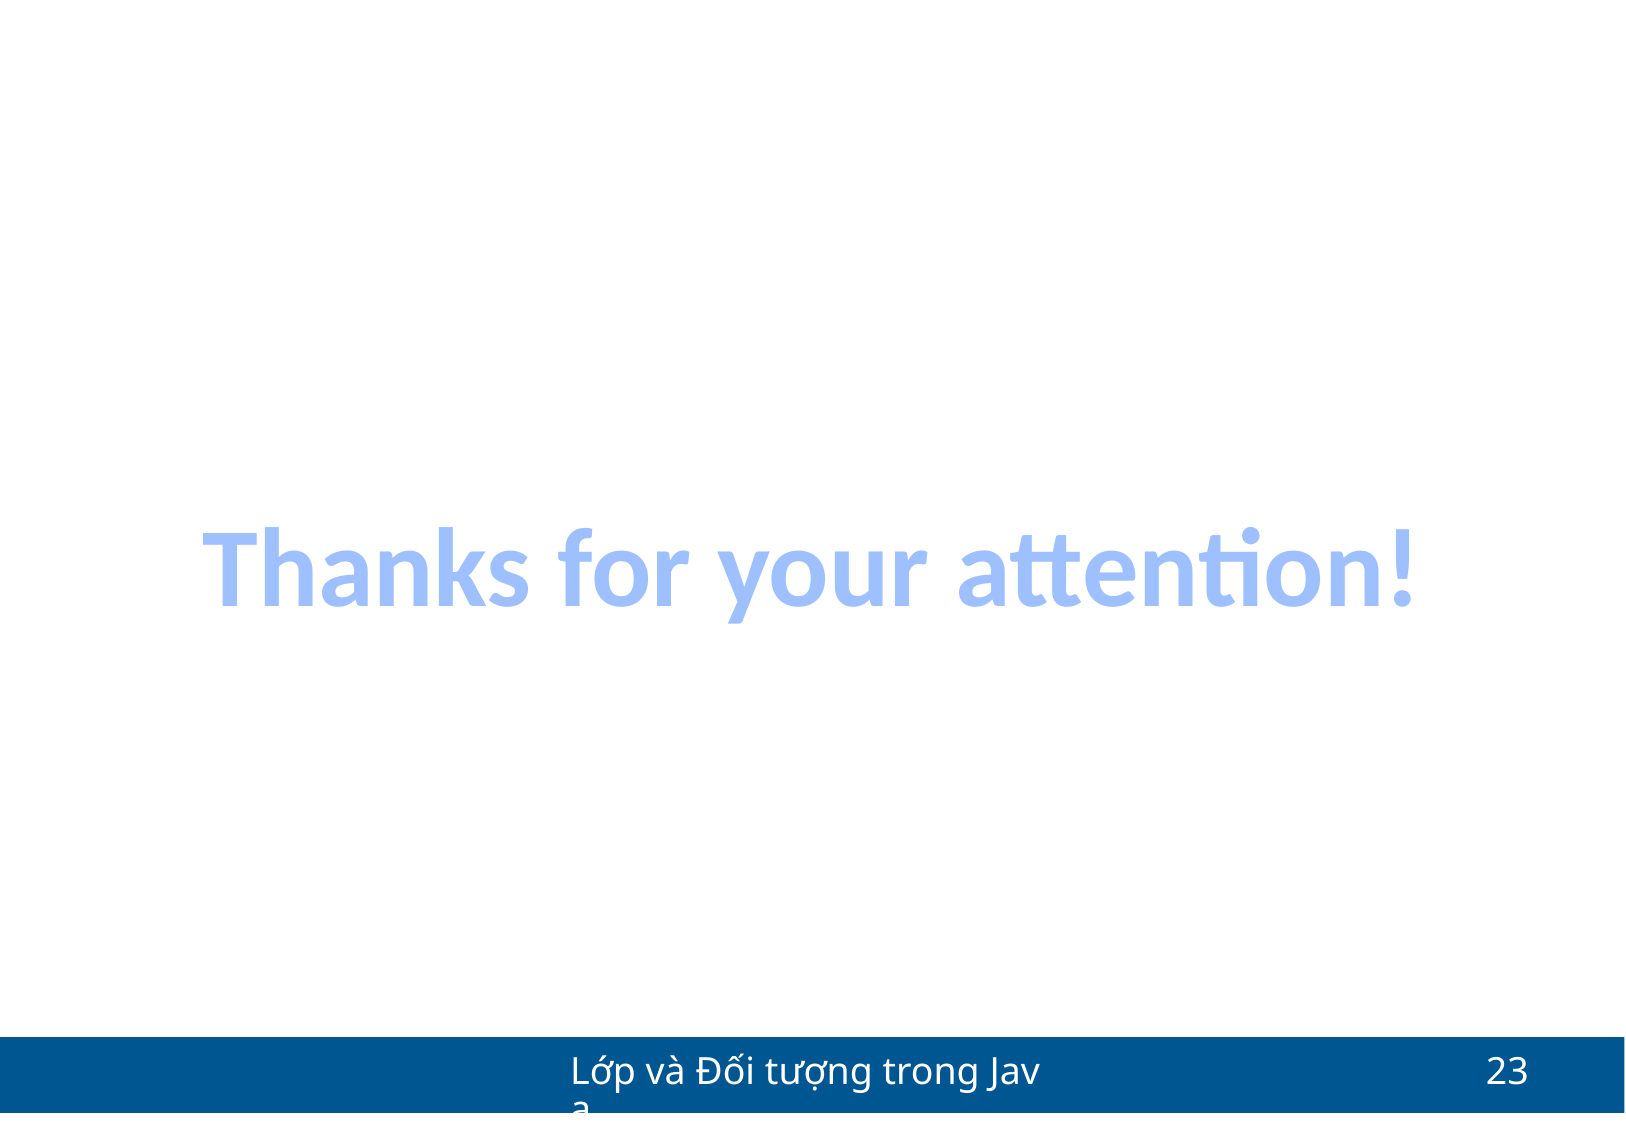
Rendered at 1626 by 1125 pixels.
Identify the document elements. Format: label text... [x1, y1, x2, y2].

slide_number 23 [1164, 1042, 1544, 1103]
picture [0, 1037, 1625, 1113]
footer Lớp và Đối tượng trong Java [555, 1042, 1070, 1103]
text_box Thanks for your attention! [187, 486, 1438, 637]
